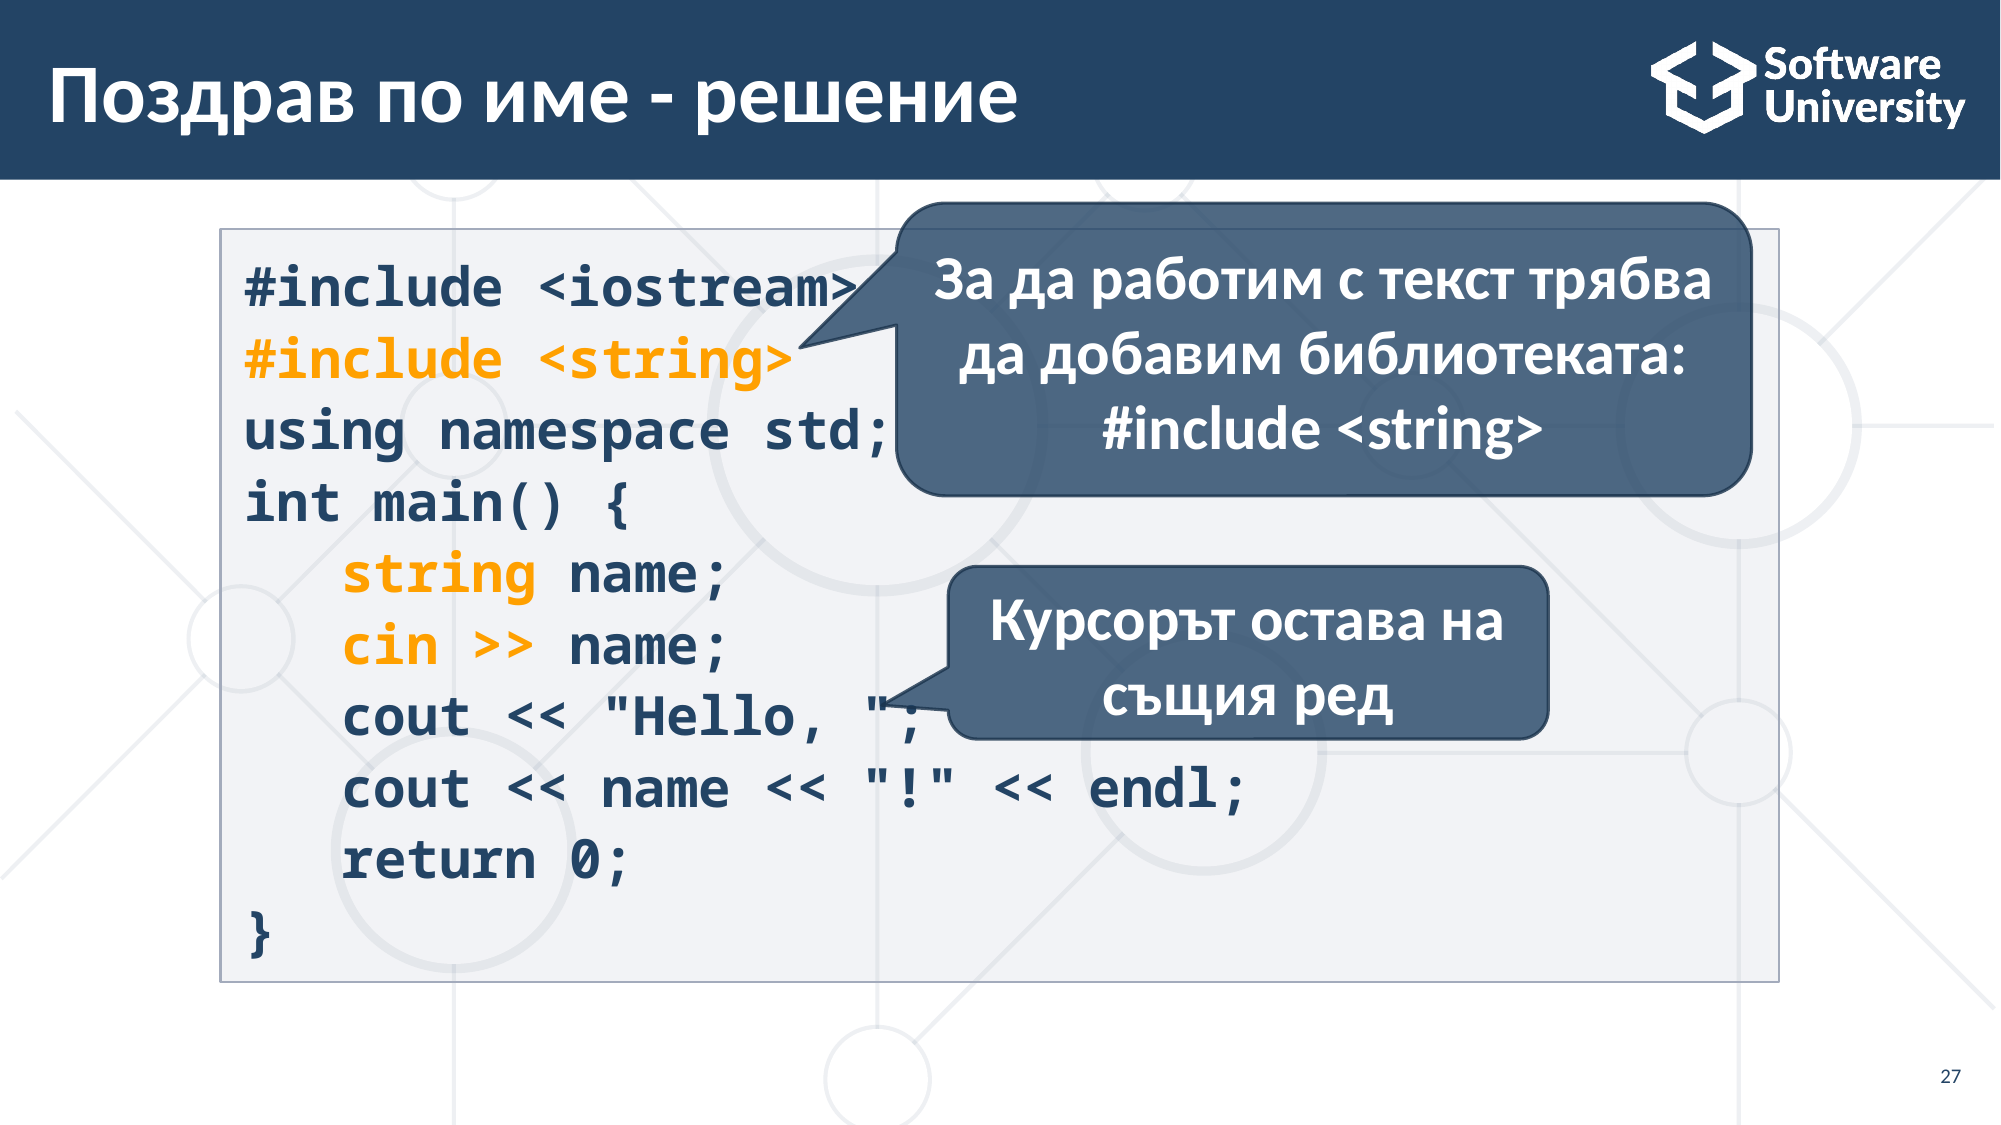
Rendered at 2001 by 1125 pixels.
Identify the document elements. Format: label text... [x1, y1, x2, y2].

slide_number 27 [1896, 1049, 1968, 1101]
picture [1651, 41, 1966, 134]
text_box За да работим с текст трябва да добавим библиотеката: #include <string> [797, 200, 1754, 498]
title Поздрав по име - решение [31, 16, 1625, 162]
text_box Курсорът остава на същия ред [879, 564, 1551, 742]
list #include <iostream> #include <string> using namespace std; int main() { string name; cin >> name; cout << "Hello, "; cout << name << "!" << endl; return 0; } [219, 228, 1780, 983]
